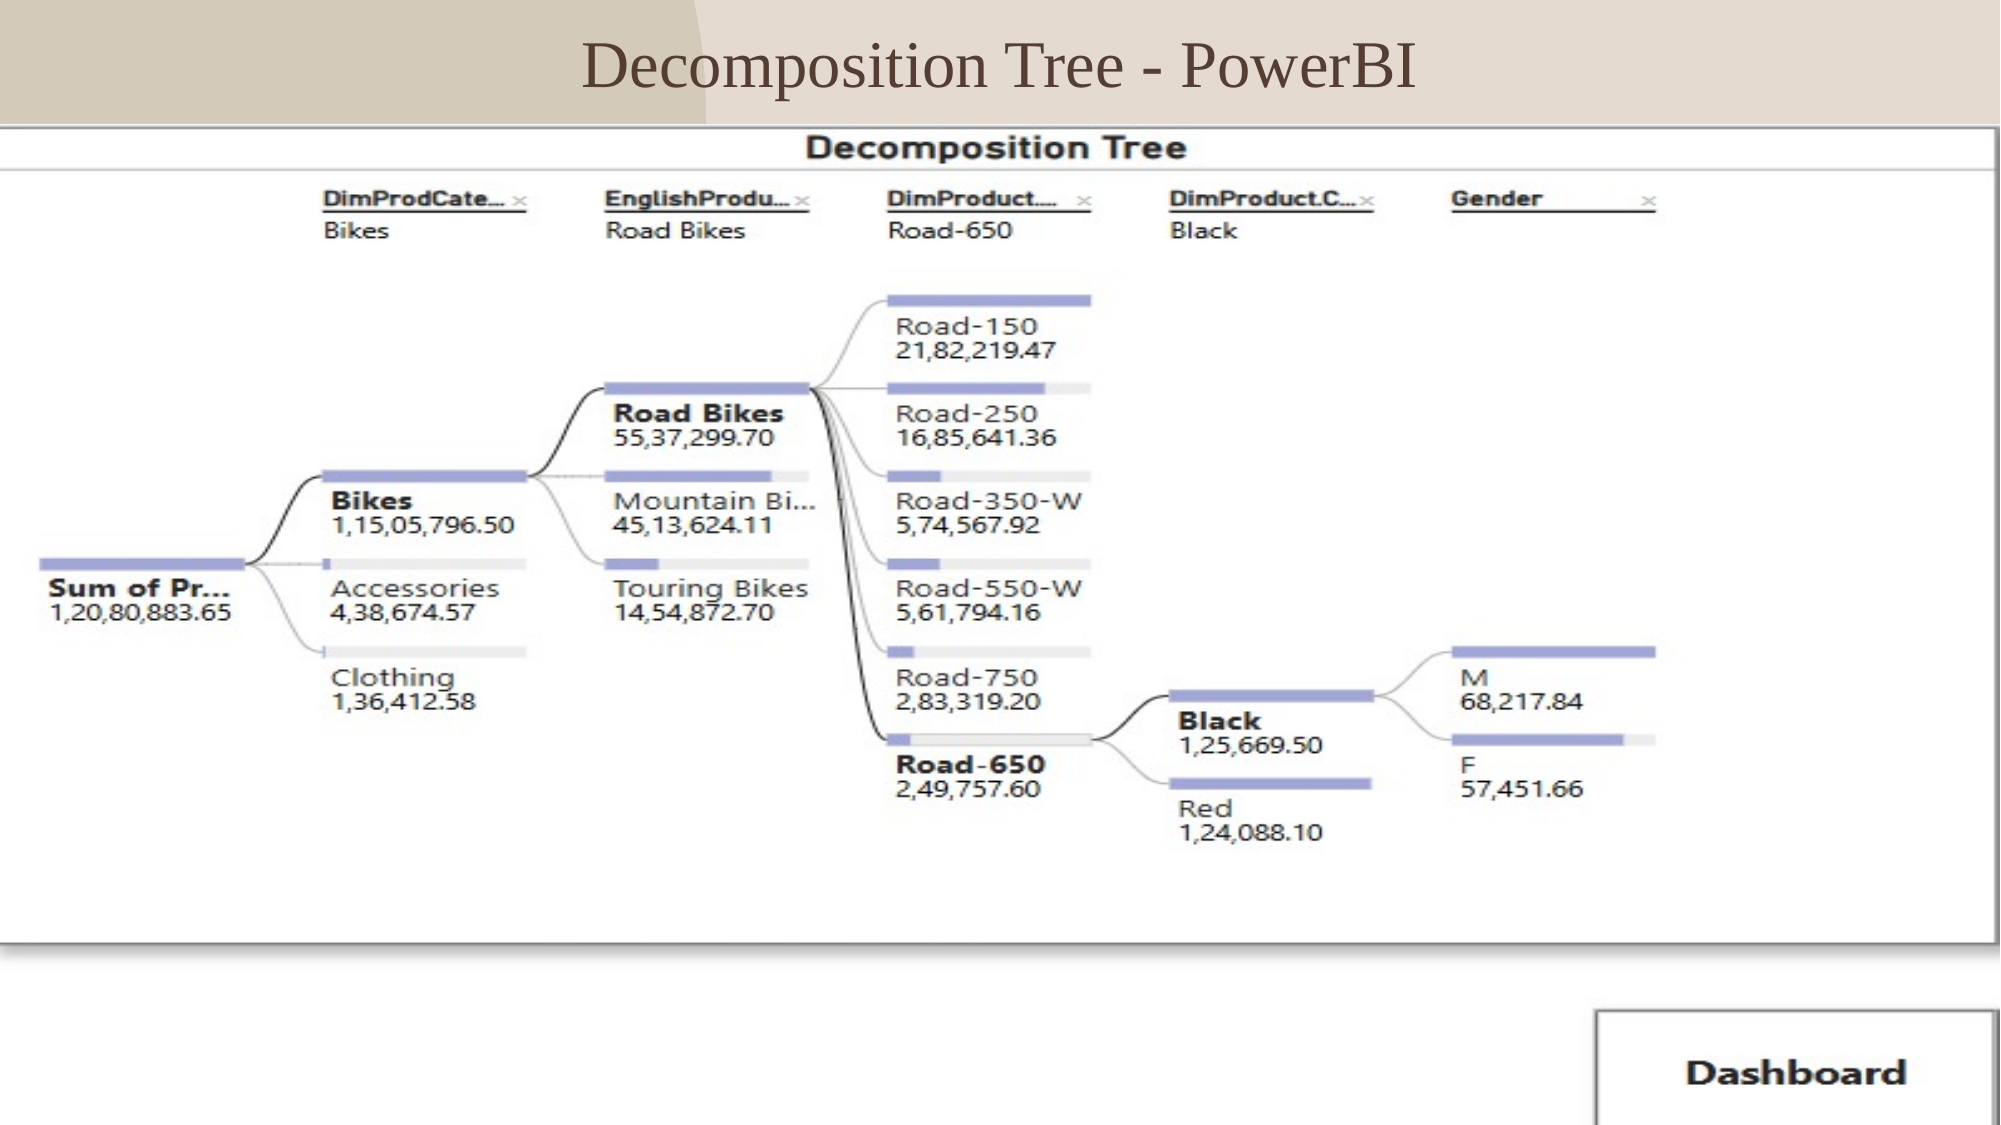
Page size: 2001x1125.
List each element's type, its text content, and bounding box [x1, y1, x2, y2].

picture [0, 124, 2000, 1125]
title Decomposition Tree - PowerBI [382, 0, 1618, 110]
